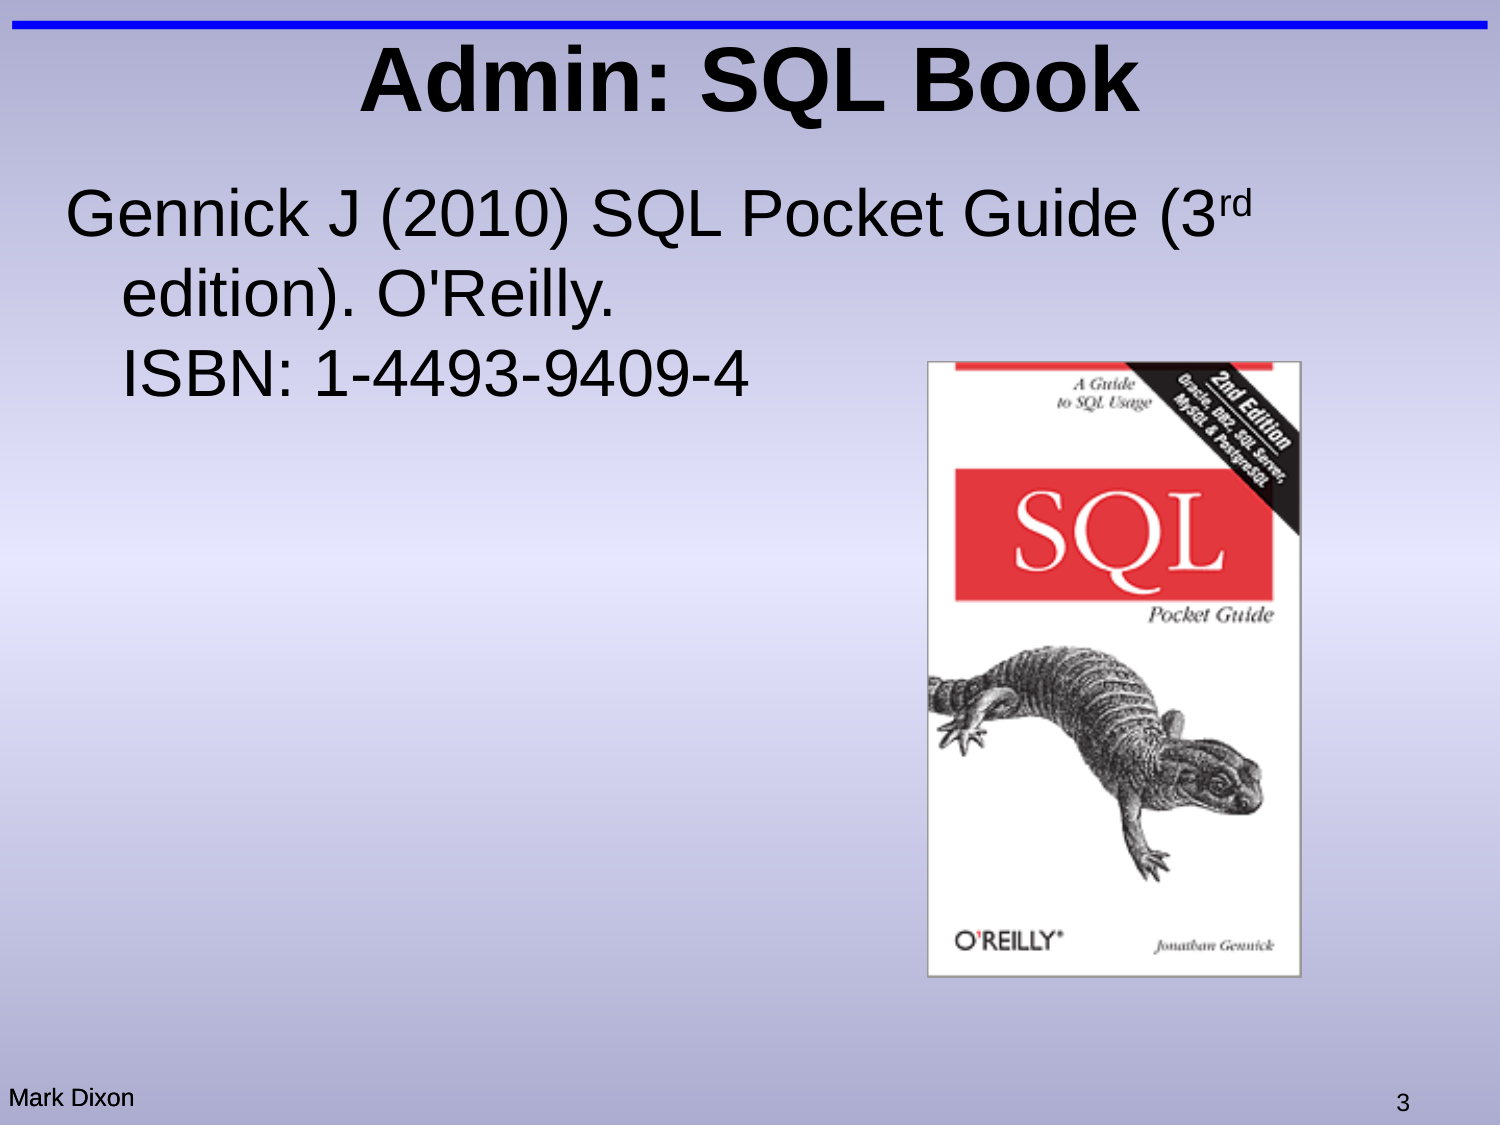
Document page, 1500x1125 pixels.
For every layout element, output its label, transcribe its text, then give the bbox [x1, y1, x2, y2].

picture [926, 361, 1302, 978]
list Gennick J (2010) SQL Pocket Guide (3rd edition). O'Reilly. ISBN: 1-4493-9409-4 [50, 162, 1450, 1075]
title Admin: SQL Book [0, 0, 1500, 150]
